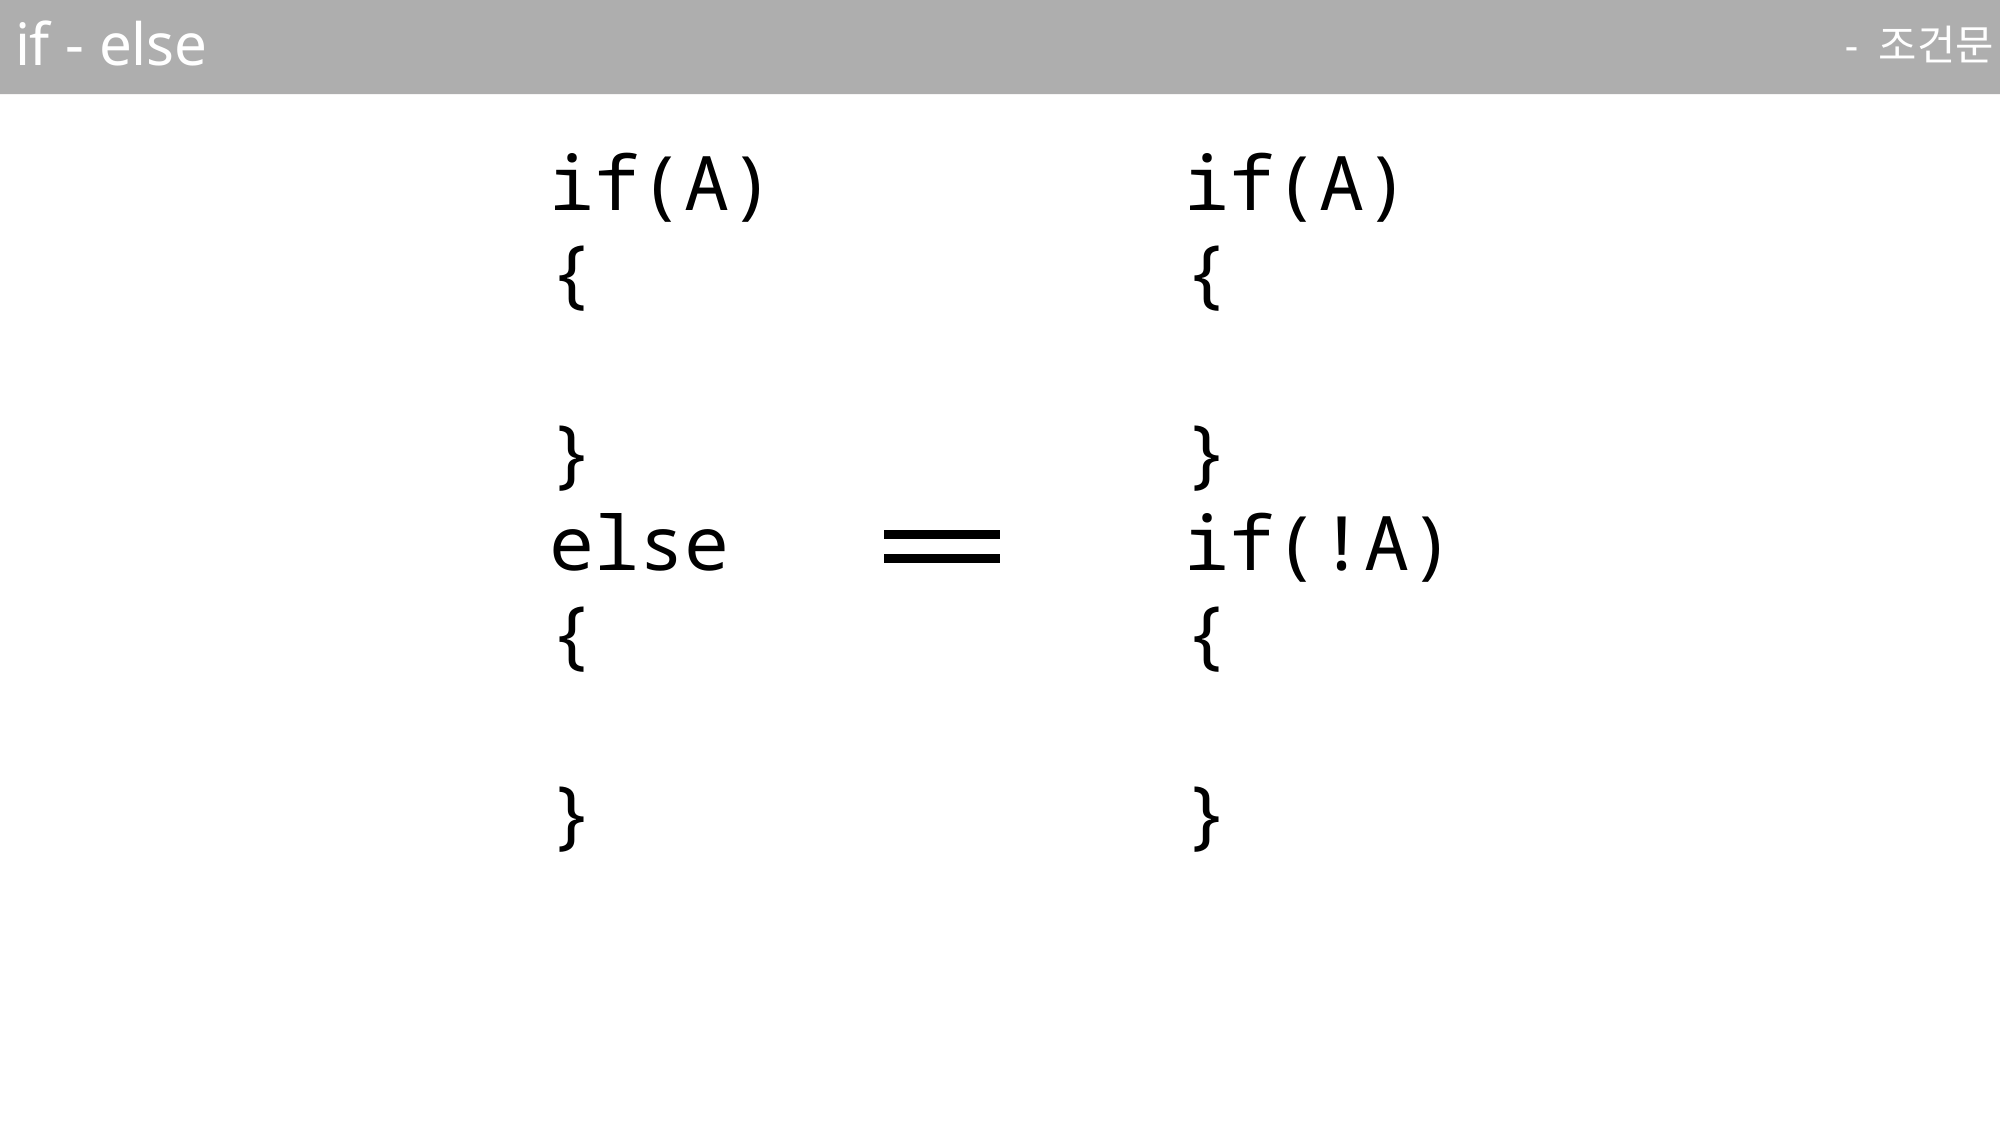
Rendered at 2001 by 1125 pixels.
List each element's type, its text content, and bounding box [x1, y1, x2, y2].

list - 조건문 [1195, 16, 2000, 78]
text_box if(A) { } else { } [534, 127, 831, 863]
text_box if(A) { } if(!A) { } [1169, 127, 1669, 863]
title if - else [0, 7, 1103, 87]
